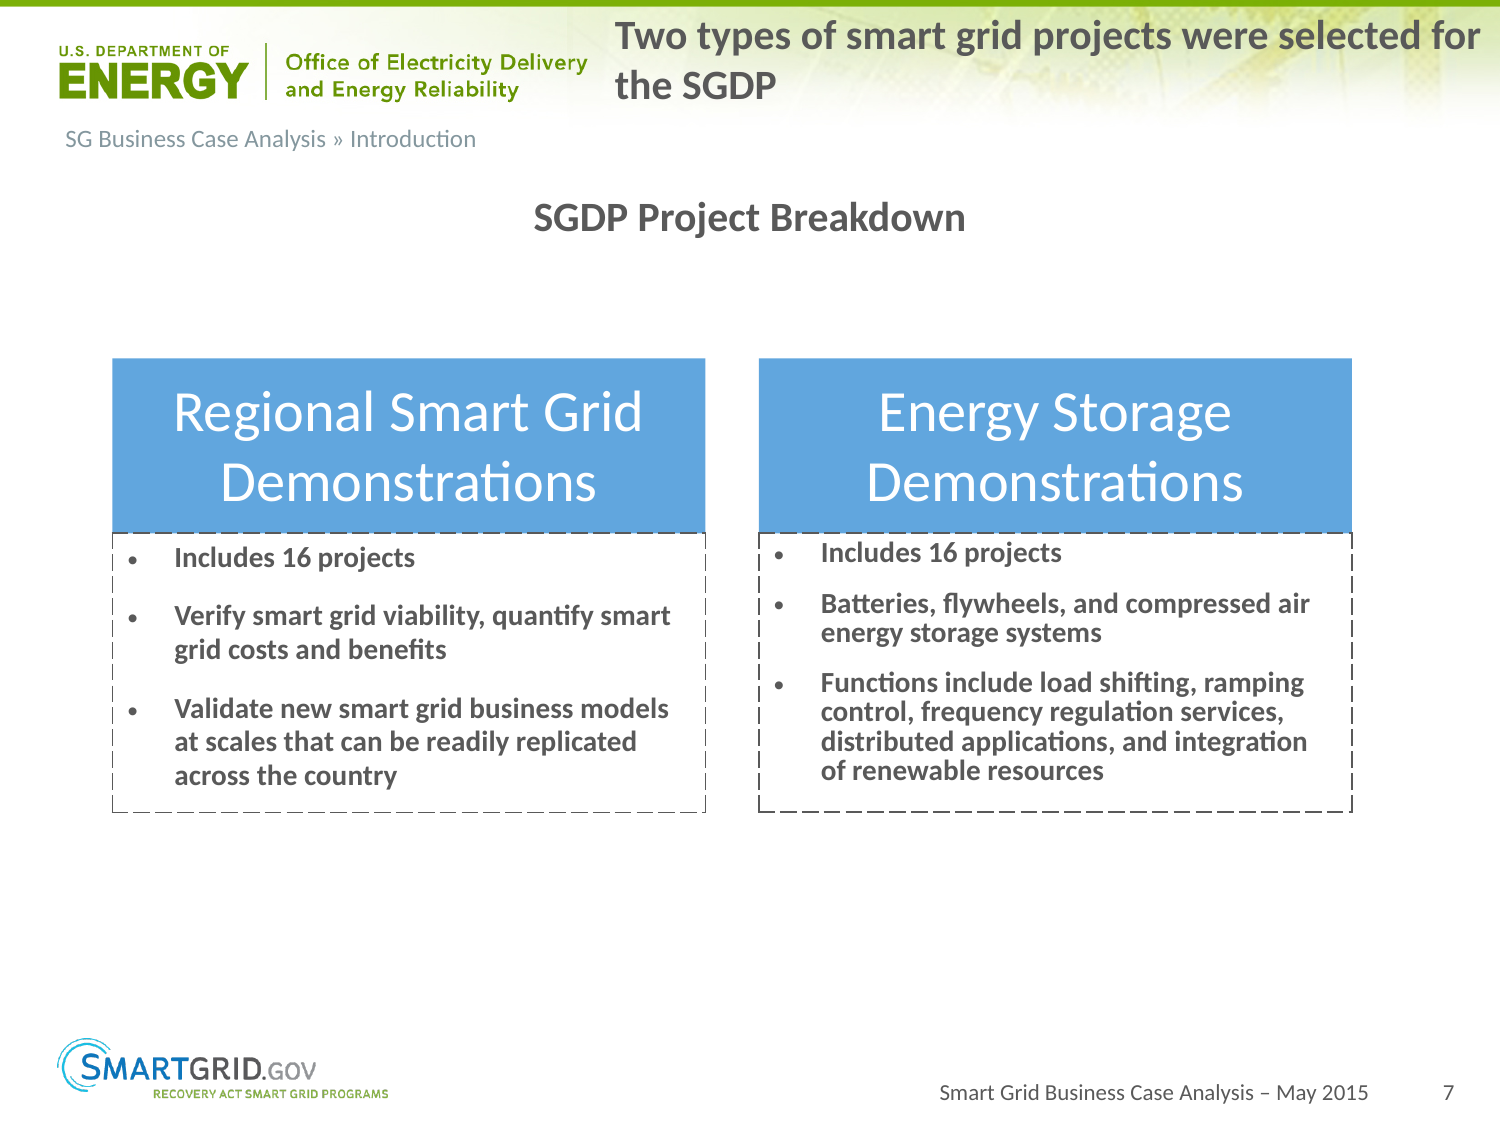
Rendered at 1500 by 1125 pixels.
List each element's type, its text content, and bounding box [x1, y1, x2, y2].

list Two types of smart grid projects were selected for the SGDP [600, 0, 1500, 150]
title SG Business Case Analysis » Introduction [50, 112, 1446, 163]
text_box Smart Grid Business Case Analysis – May 2015 [924, 1062, 1438, 1113]
text_box Regional Smart Grid Demonstrations [112, 358, 706, 533]
text_box SGDP Project Breakdown [81, 174, 1419, 263]
picture [50, 1036, 401, 1100]
text_box Energy Storage Demonstrations [758, 358, 1352, 533]
table_header Includes 16 projects Batteries, flywheels, and compressed air energy storage systems Functions include load shifting, ramping control, frequency regulation services, distributed applications, and integration of renewable resources [759, 533, 1352, 812]
table_header Includes 16 projects Verify smart grid viability, quantify smart grid costs and benefits Validate new smart grid business models at scales that can be readily replicated across the country [113, 533, 705, 812]
picture [0, 0, 600, 128]
